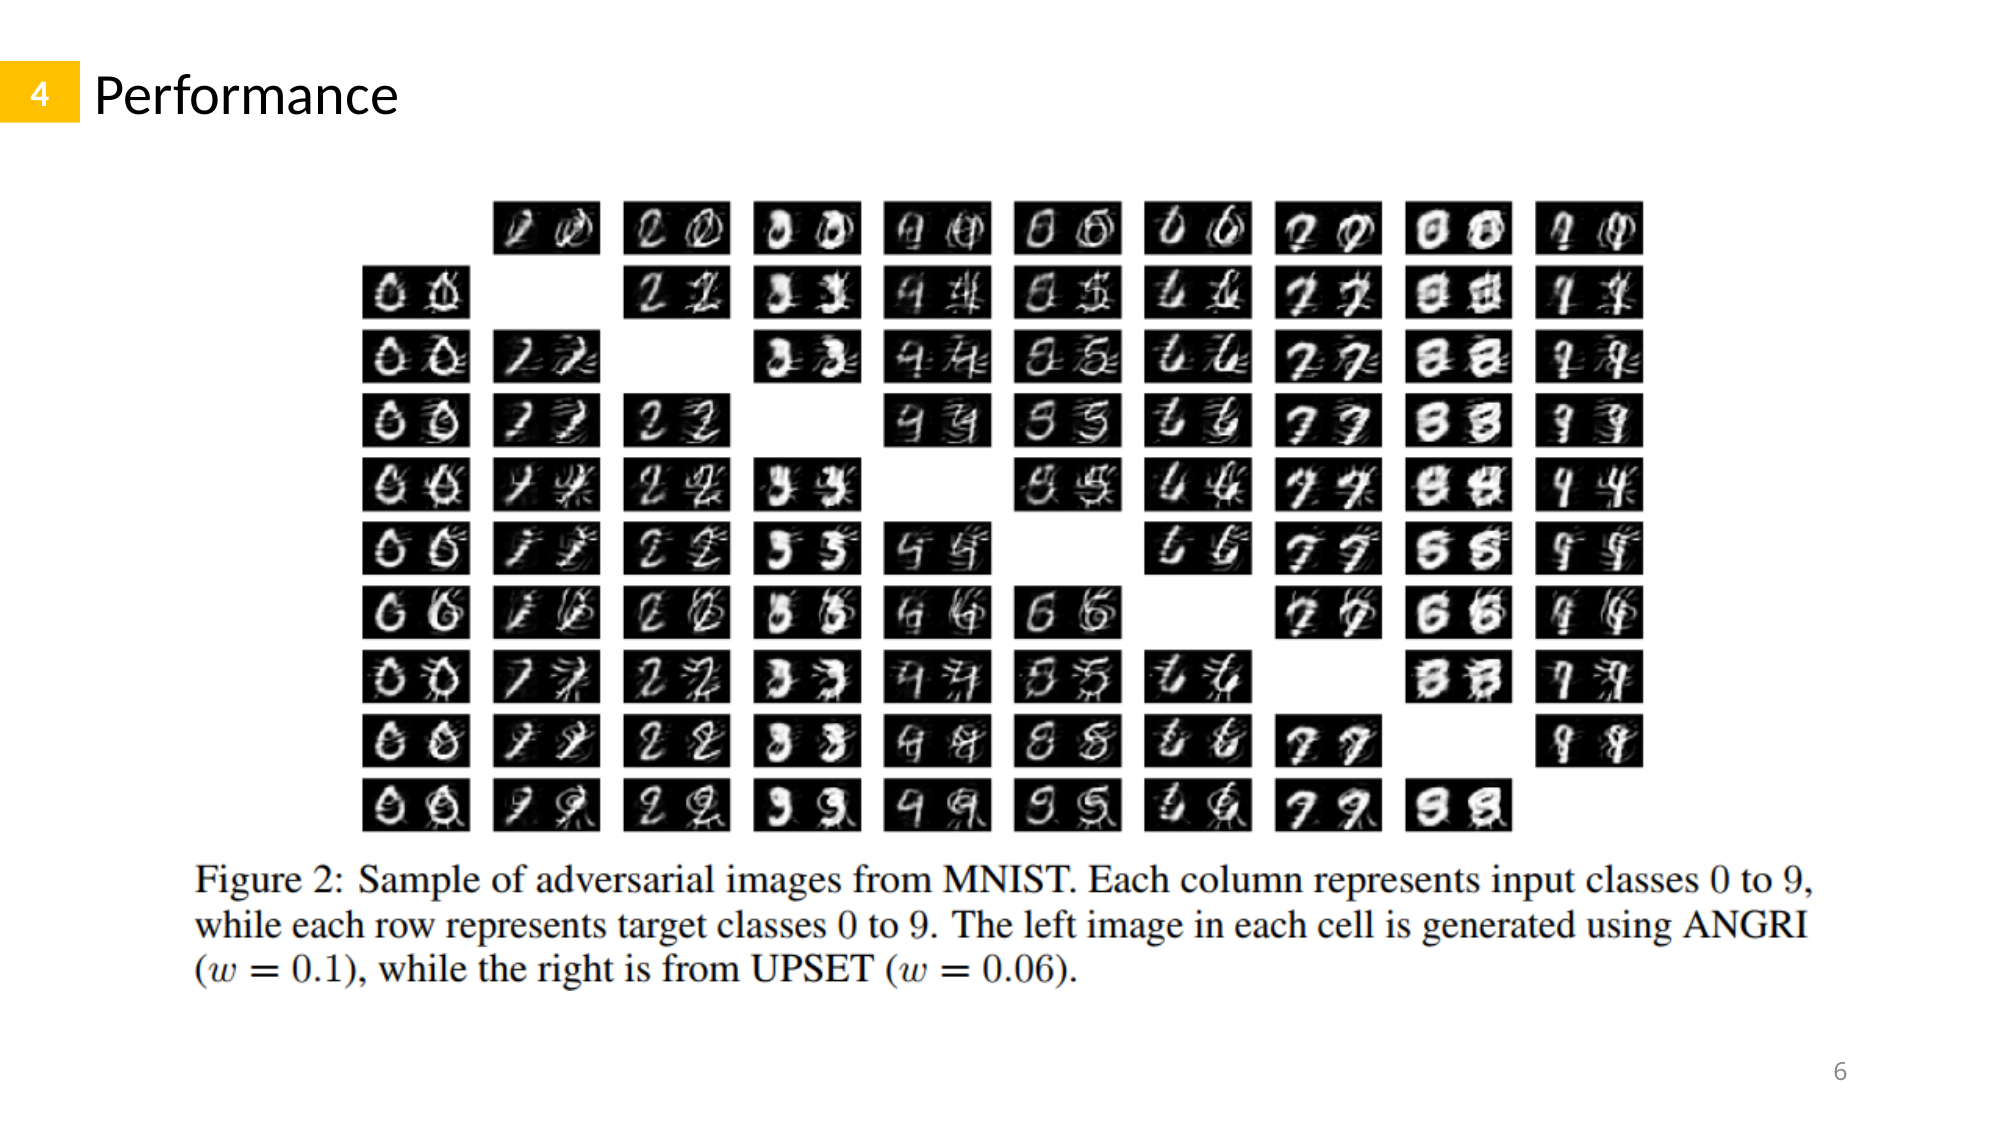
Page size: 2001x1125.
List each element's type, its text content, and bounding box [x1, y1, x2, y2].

picture [172, 187, 1828, 991]
text_box 4 [0, 60, 81, 124]
slide_number 6 [1412, 1042, 1863, 1103]
text_box Performance [80, 49, 1853, 134]
